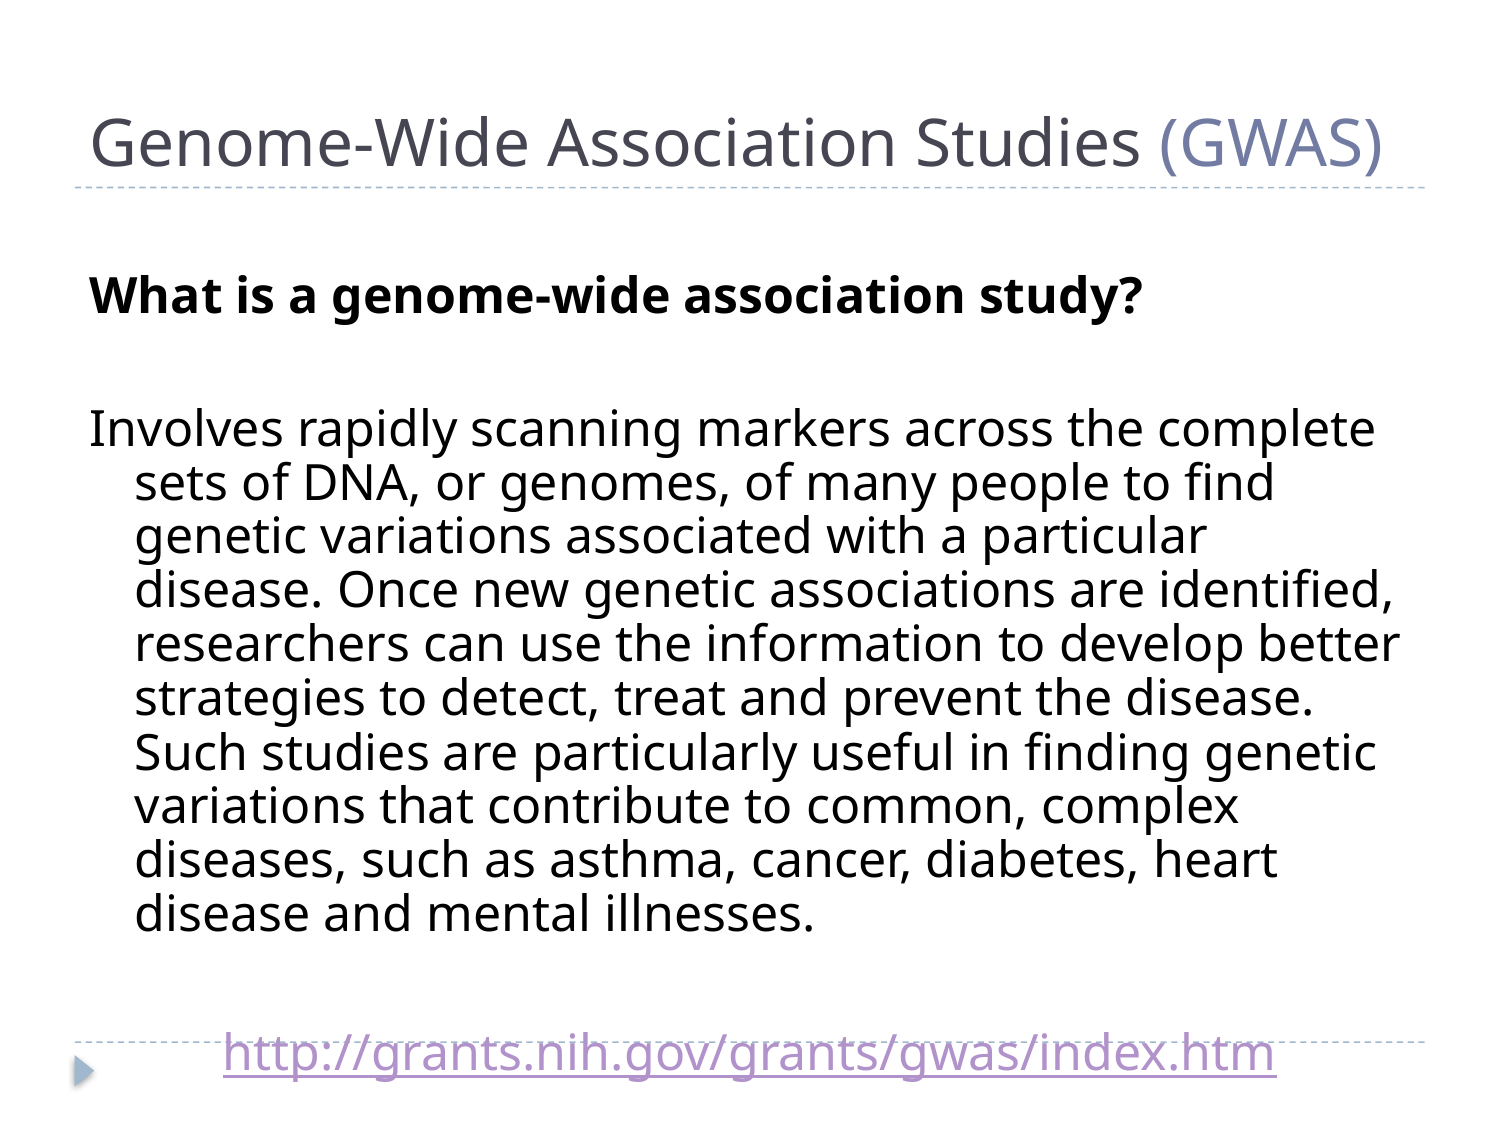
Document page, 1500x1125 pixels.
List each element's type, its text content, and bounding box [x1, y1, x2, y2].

list What is a genome-wide association study? Involves rapidly scanning markers across the complete sets of DNA, or genomes, of many people to find genetic variations associated with a particular disease. Once new genetic associations are identified, researchers can use the information to develop better strategies to detect, treat and prevent the disease. Such studies are particularly useful in finding genetic variations that contribute to common, complex diseases, such as asthma, cancer, diabetes, heart disease and mental illnesses. http://grants.nih.gov/grants/gwas/index.htm [75, 262, 1425, 1125]
title Genome-Wide Association Studies (GWAS) [75, 24, 1425, 188]
